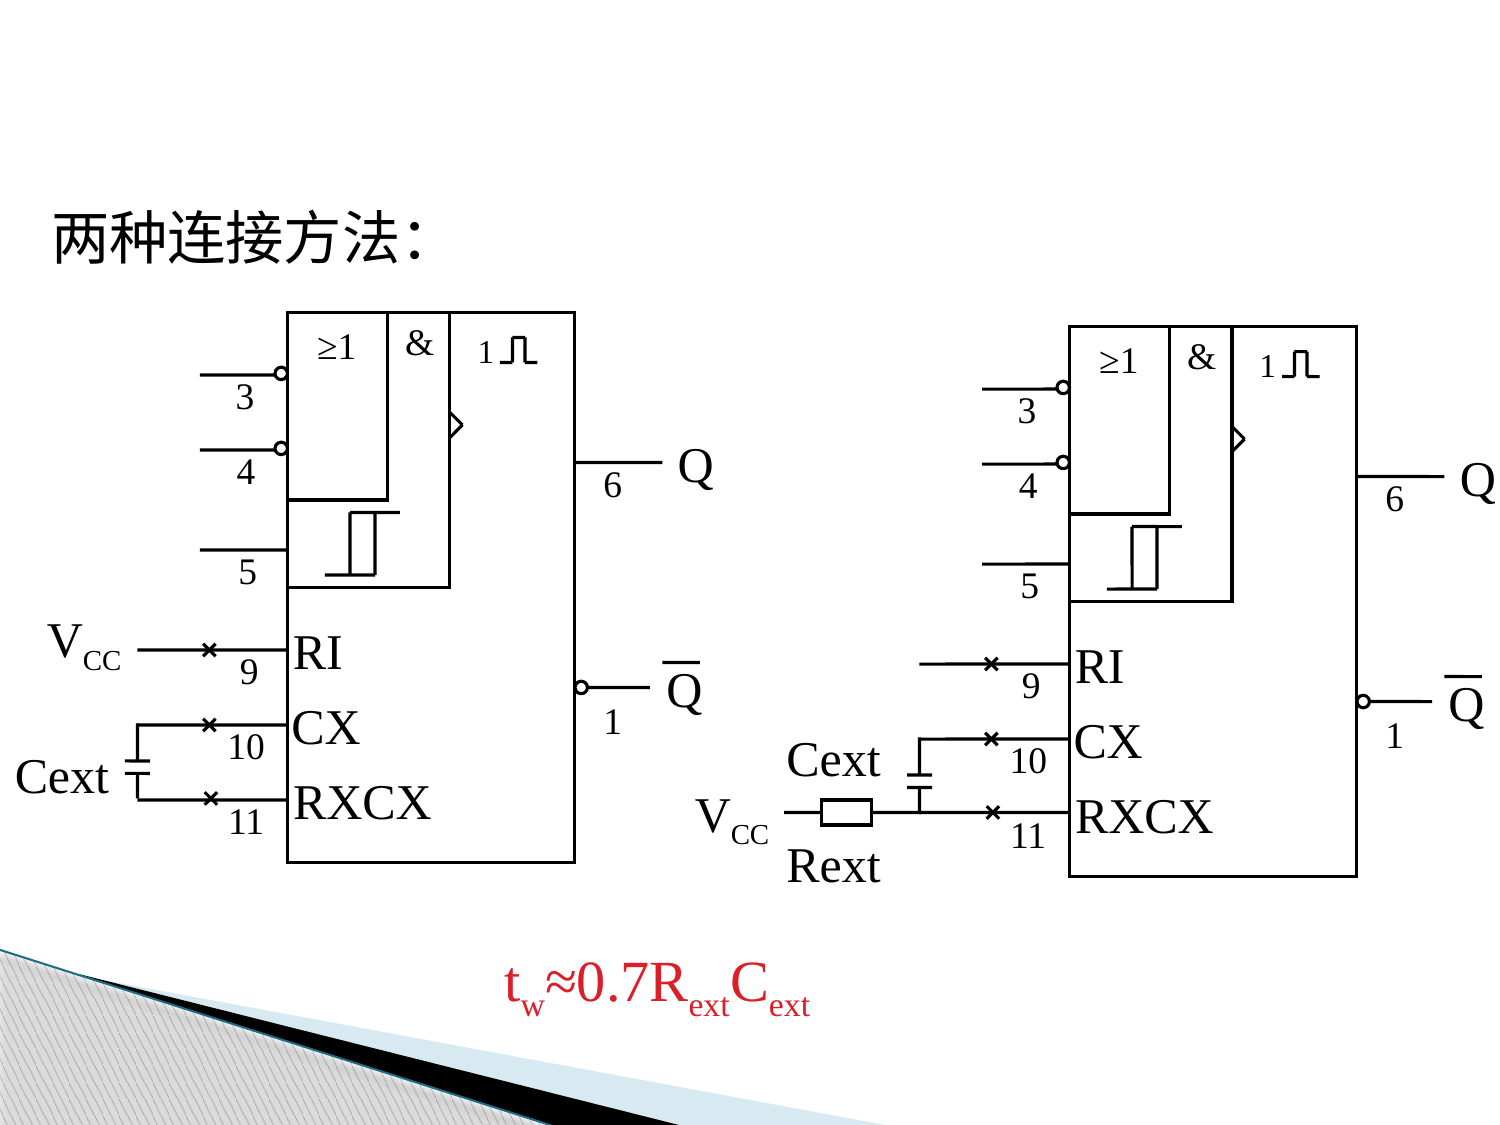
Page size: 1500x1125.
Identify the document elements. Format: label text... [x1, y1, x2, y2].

text_box tw≈0.7RextCext [489, 935, 826, 1031]
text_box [674, 324, 1500, 901]
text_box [0, 310, 731, 863]
text_box 两种连接方法： [36, 193, 474, 279]
